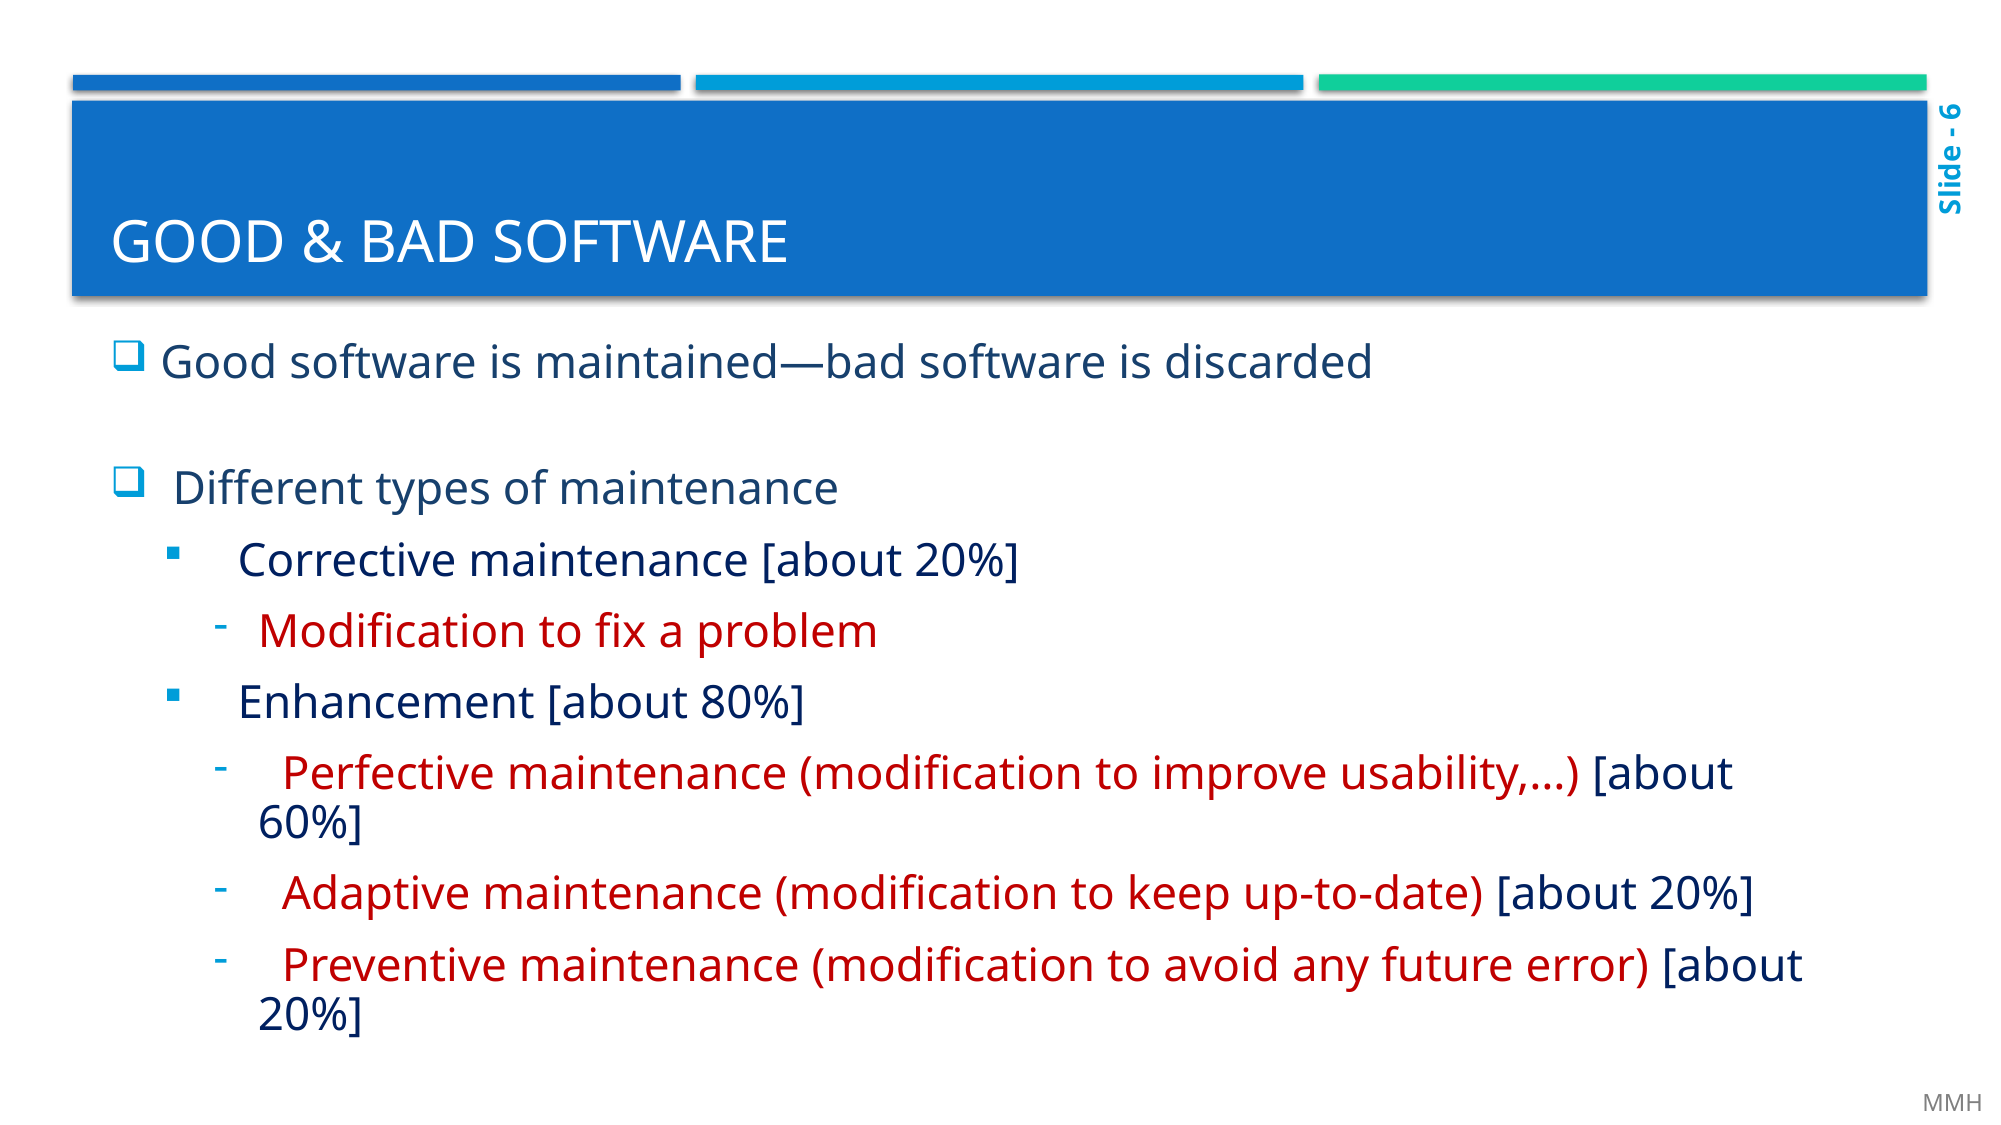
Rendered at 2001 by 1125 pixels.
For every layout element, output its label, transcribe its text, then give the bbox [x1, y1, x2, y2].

list Good software is maintained—bad software is discarded Different types of maintenance Corrective maintenance [about 20%] Modification to fix a problem Enhancement [about 80%] Perfective maintenance (modification to improve usability,…) [about 60%] Adaptive maintenance (modification to keep up-to-date) [about 20%] Preventive maintenance (modification to avoid any future error) [about 20%] [95, 317, 1843, 1063]
text_box MMH [1894, 1079, 2000, 1125]
title Good & bad software [95, 115, 1905, 282]
text_box Slide - 6 [1913, 96, 1984, 298]
